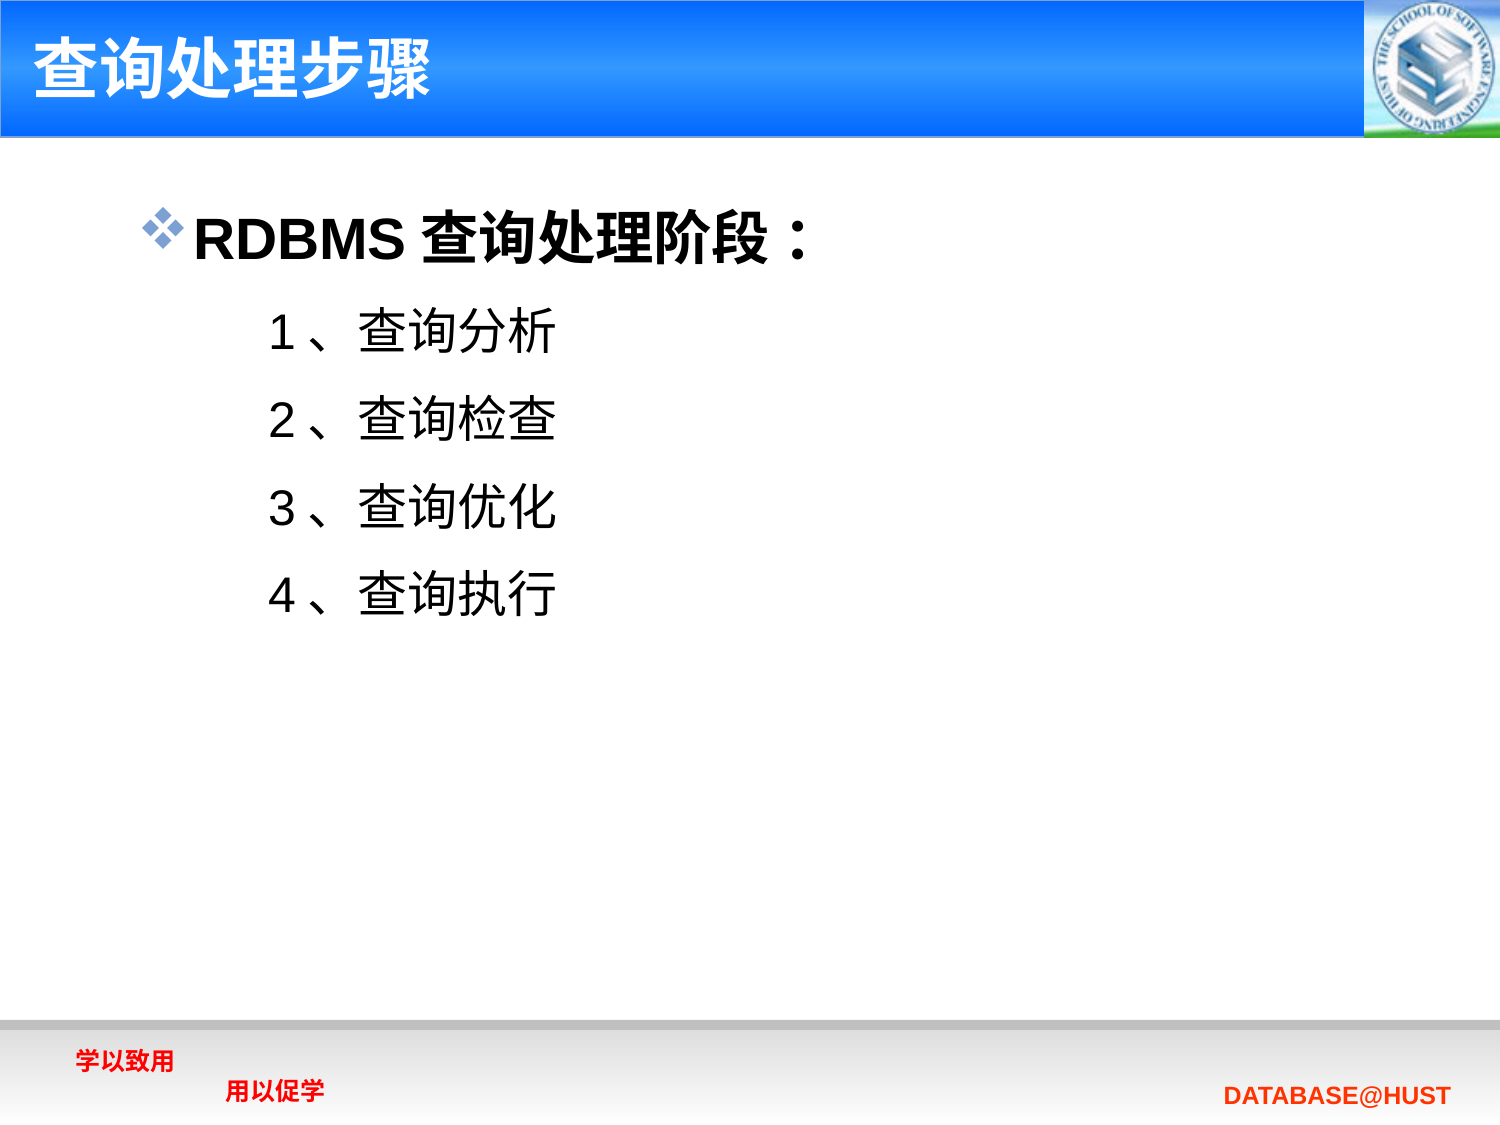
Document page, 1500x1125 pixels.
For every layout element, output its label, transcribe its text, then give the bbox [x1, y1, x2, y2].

title 查询处理步骤 [17, 19, 526, 112]
picture [1364, 0, 1500, 138]
list RDBMS查询处理阶段 ： 1、查询分析 2、查询检查 3、查询优化 4、查询执行 [122, 172, 927, 799]
